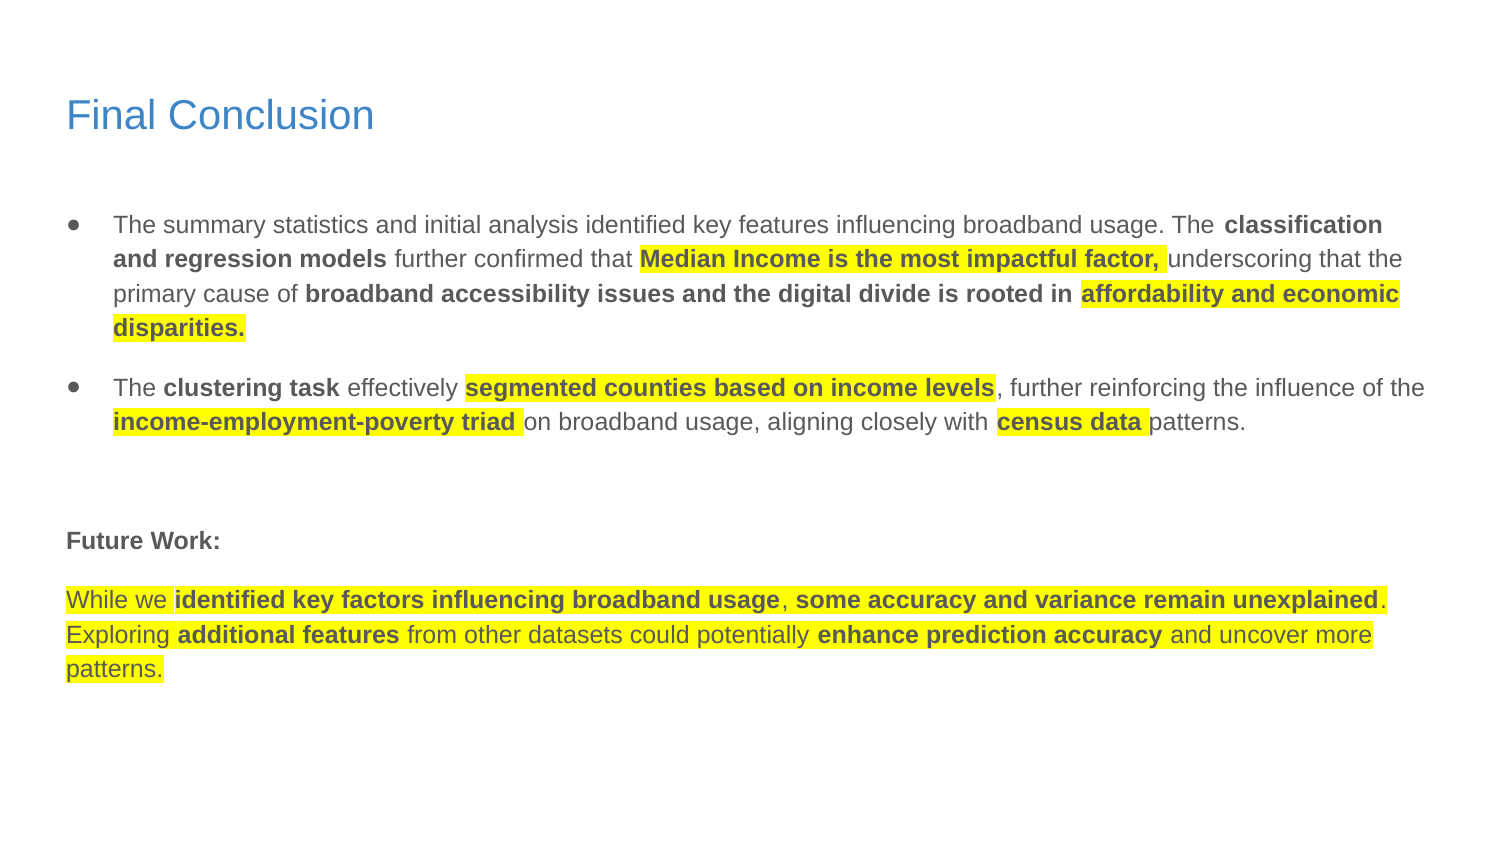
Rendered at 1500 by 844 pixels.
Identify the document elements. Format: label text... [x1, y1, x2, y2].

list The summary statistics and initial analysis identified key features influencing broadband usage. The classification and regression models further confirmed that Median Income is the most impactful factor, underscoring that the primary cause of broadband accessibility issues and the digital divide is rooted in affordability and economic disparities. The clustering task effectively segmented counties based on income levels, further reinforcing the influence of the income-employment-poverty triad on broadband usage, aligning closely with census data patterns. Future Work: While we identified key factors influencing broadband usage, some accuracy and variance remain unexplained. Exploring additional features from other datasets could potentially enhance prediction accuracy and uncover more patterns. [51, 189, 1449, 750]
title Final Conclusion [51, 72, 1449, 167]
